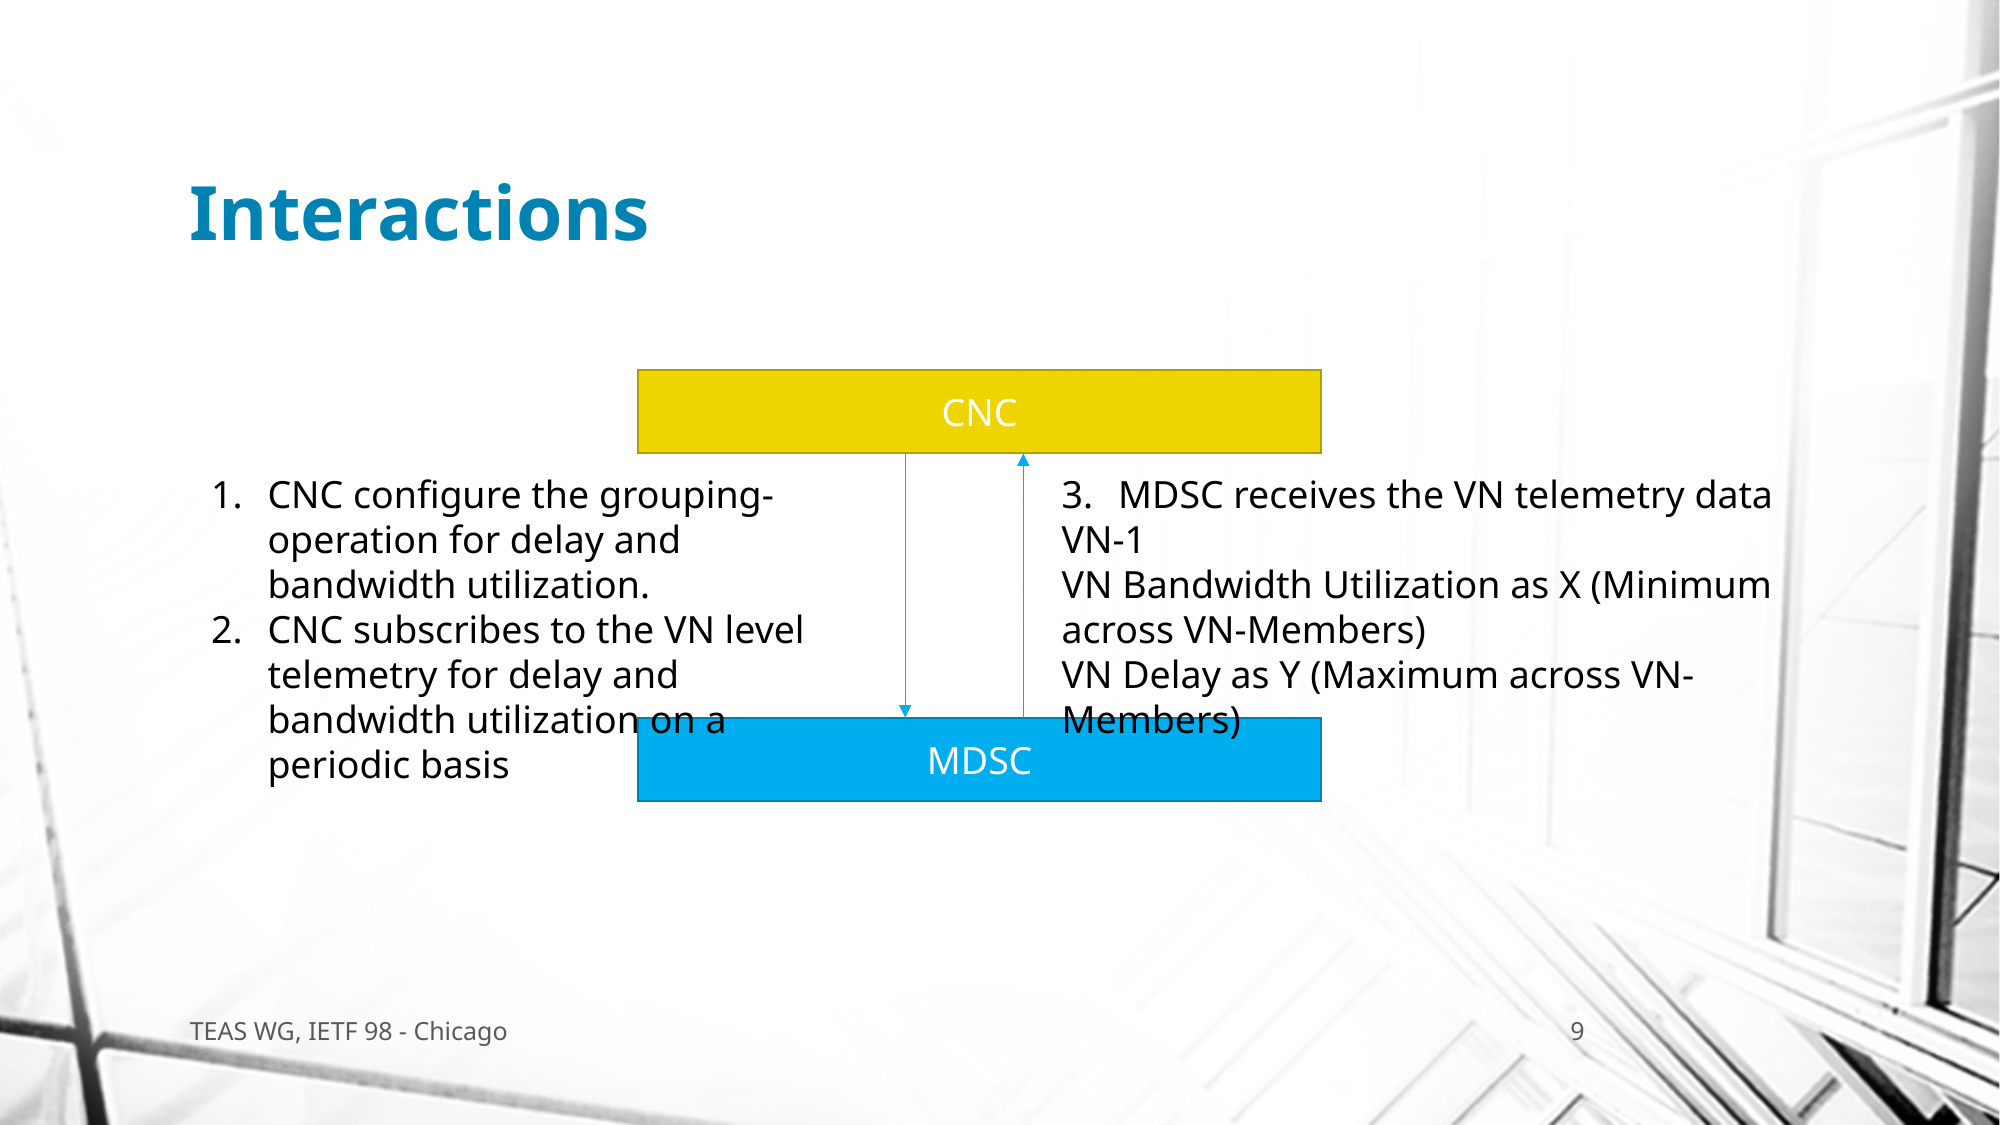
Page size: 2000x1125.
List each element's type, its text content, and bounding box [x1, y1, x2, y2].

text_box MDSC receives the VN telemetry data VN-1 VN Bandwidth Utilization as X (Minimum across VN-Members) VN Delay as Y (Maximum across VN-Members) [1046, 464, 1792, 749]
title Interactions [174, 87, 1600, 263]
picture [0, 0, 2000, 1125]
text_box CNC [637, 369, 1322, 454]
text_box MDSC [637, 717, 1322, 802]
text_box CNC configure the grouping-operation for delay and bandwidth utilization. CNC subscribes to the VN level telemetry for delay and bandwidth utilization on a periodic basis [196, 464, 870, 794]
slide_number 9 [1399, 1009, 1600, 1055]
footer TEAS WG, IETF 98 - Chicago [174, 1009, 1103, 1055]
